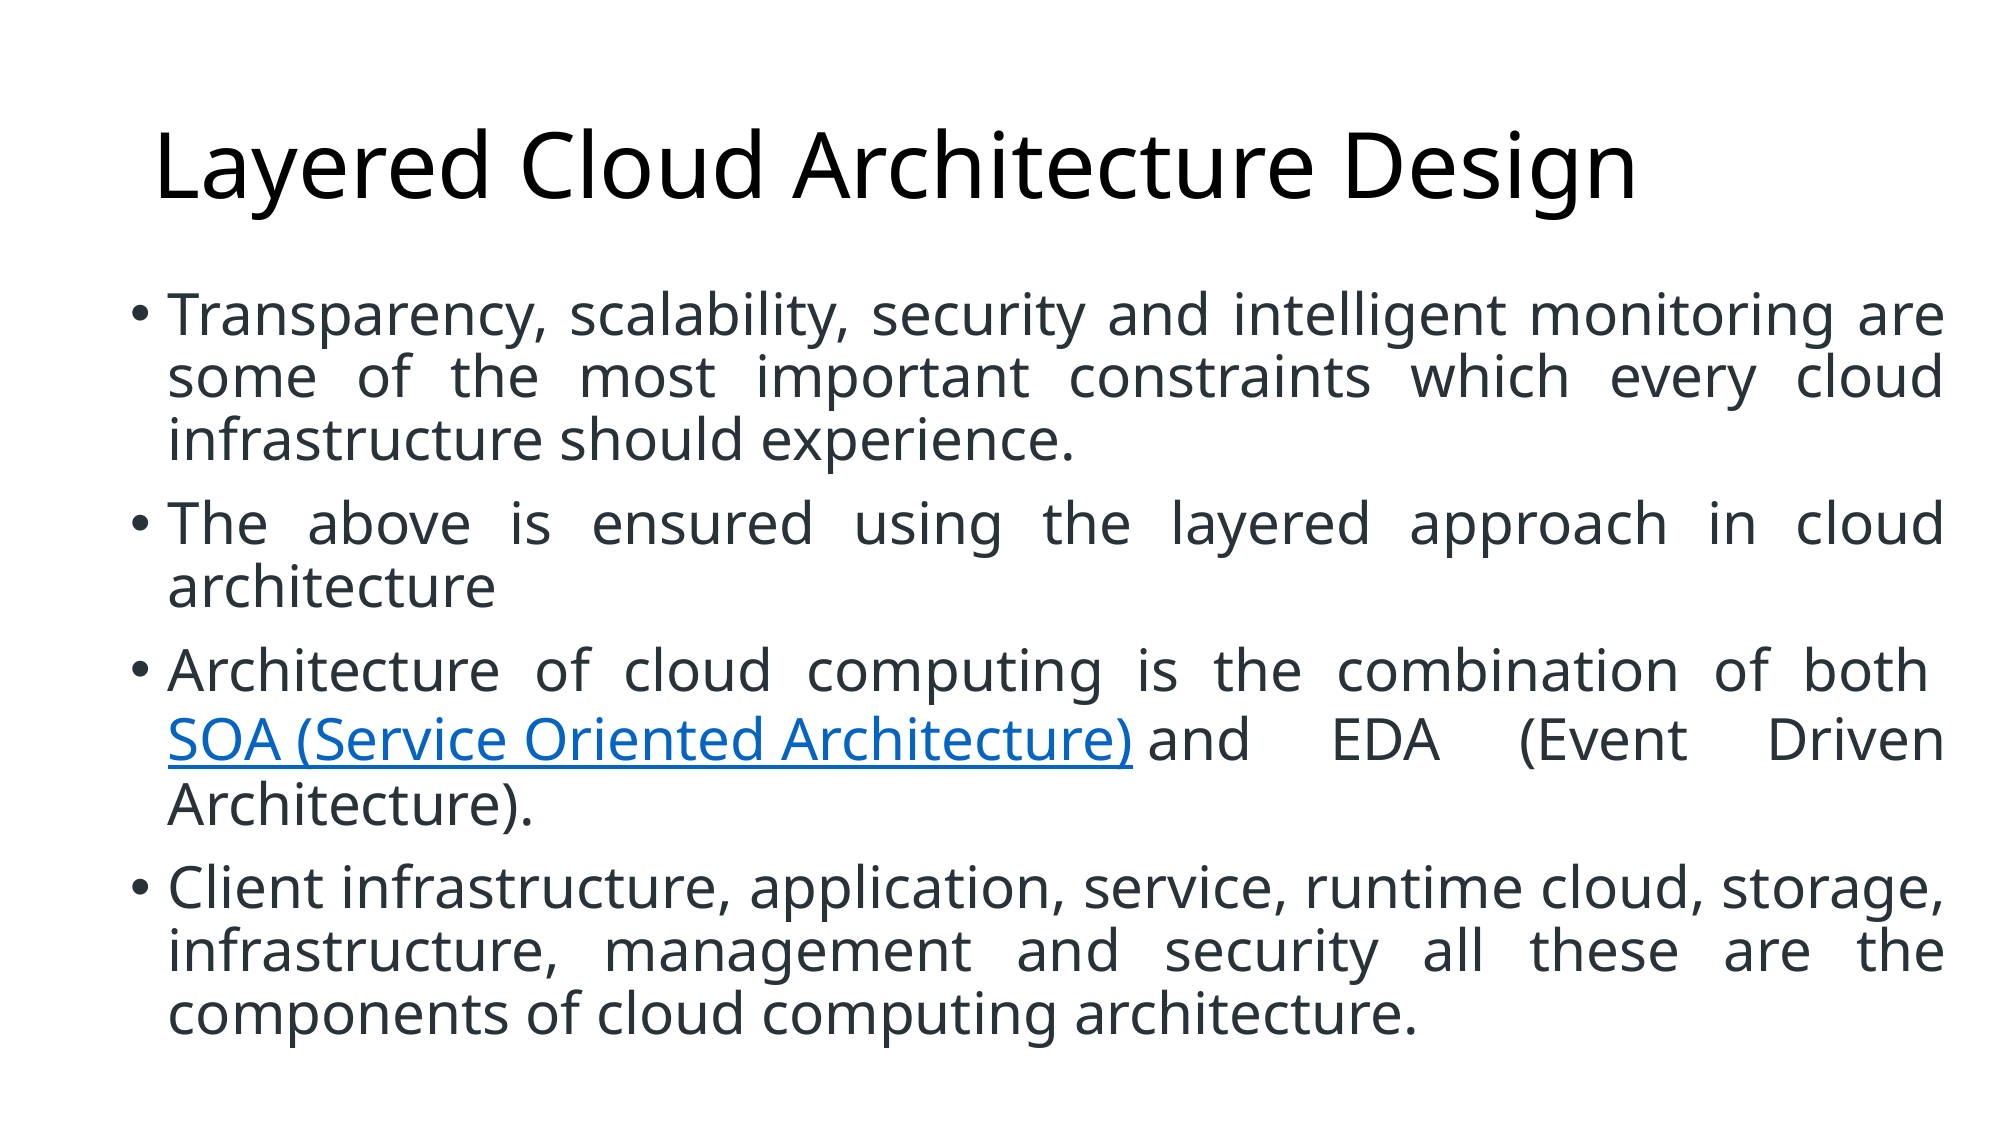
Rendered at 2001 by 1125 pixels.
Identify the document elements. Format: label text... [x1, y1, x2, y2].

title Layered Cloud Architecture Design [137, 59, 1863, 277]
list Transparency, scalability, security and intelligent monitoring are some of the most important constraints which every cloud infrastructure should experience. The above is ensured using the layered approach in cloud architecture Architecture of cloud computing is the combination of both SOA (Service Oriented Architecture) and EDA (Event Driven Architecture). Client infrastructure, application, service, runtime cloud, storage, infrastructure, management and security all these are the components of cloud computing architecture. [115, 277, 1961, 1101]
